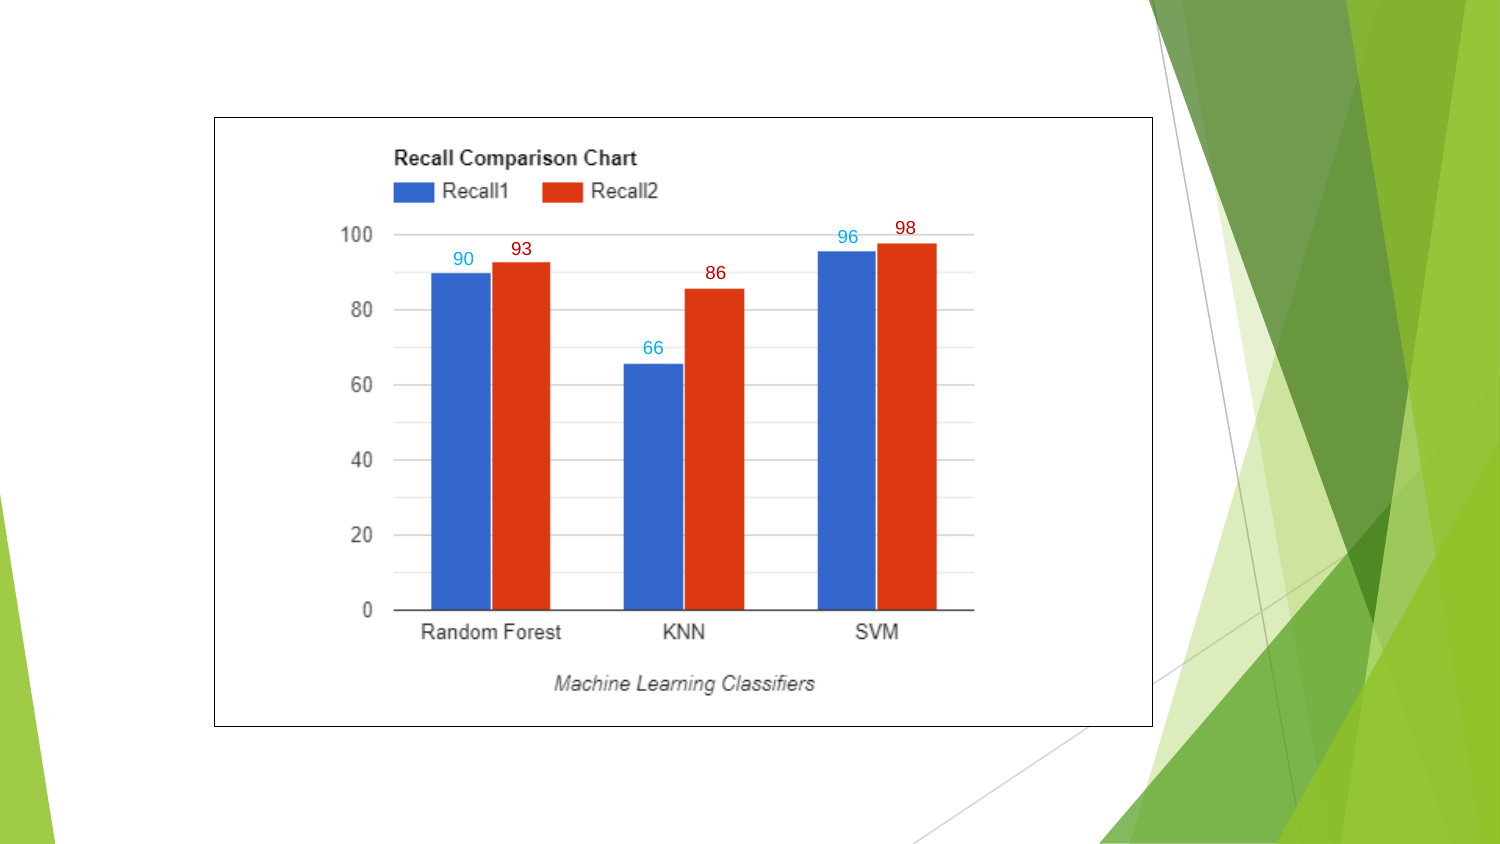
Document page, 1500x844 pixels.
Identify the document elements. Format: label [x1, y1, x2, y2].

picture [214, 116, 1153, 727]
